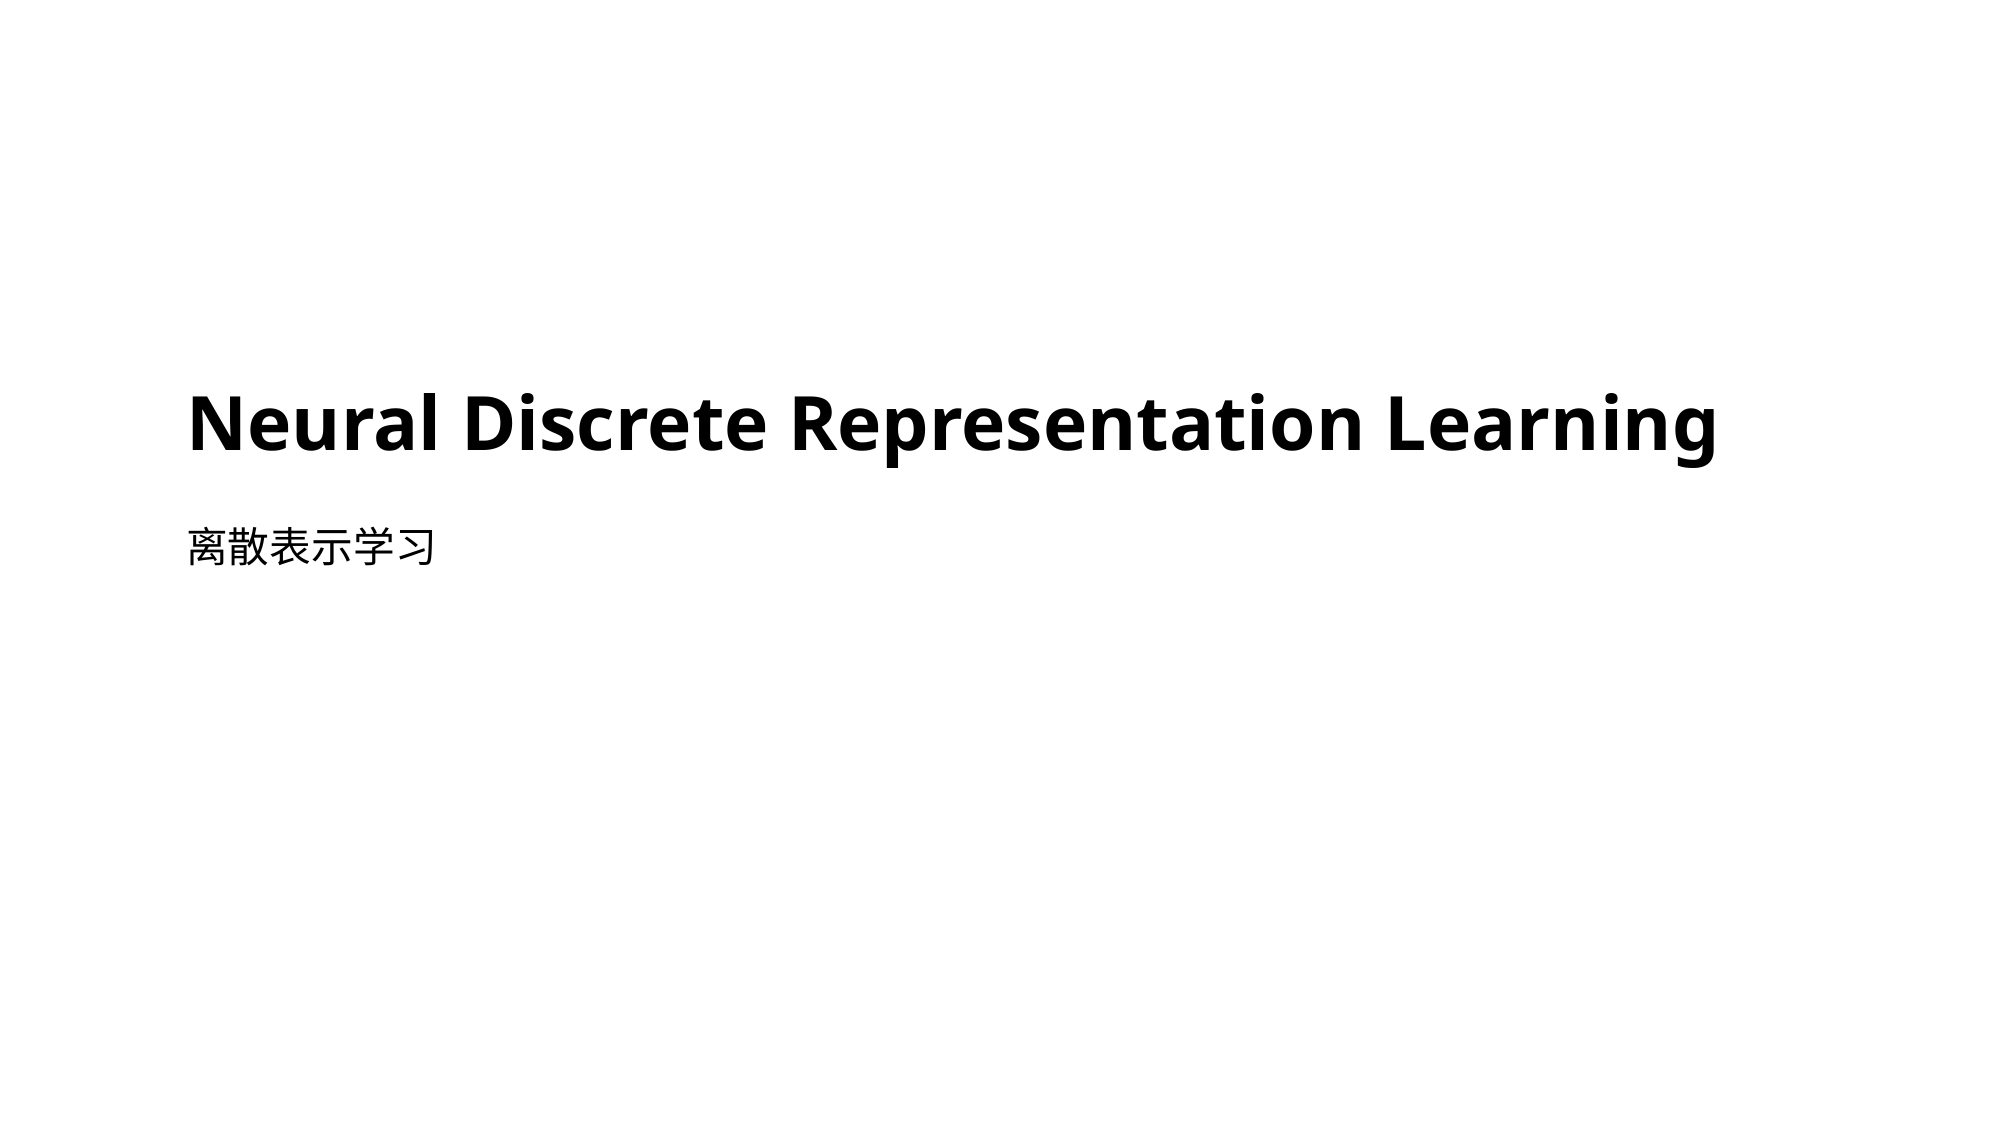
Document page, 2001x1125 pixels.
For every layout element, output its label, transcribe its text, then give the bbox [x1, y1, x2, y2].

subtitle Neural Discrete Representation Learning [171, 377, 1804, 650]
text_box 离散表示学习 [171, 513, 1397, 579]
